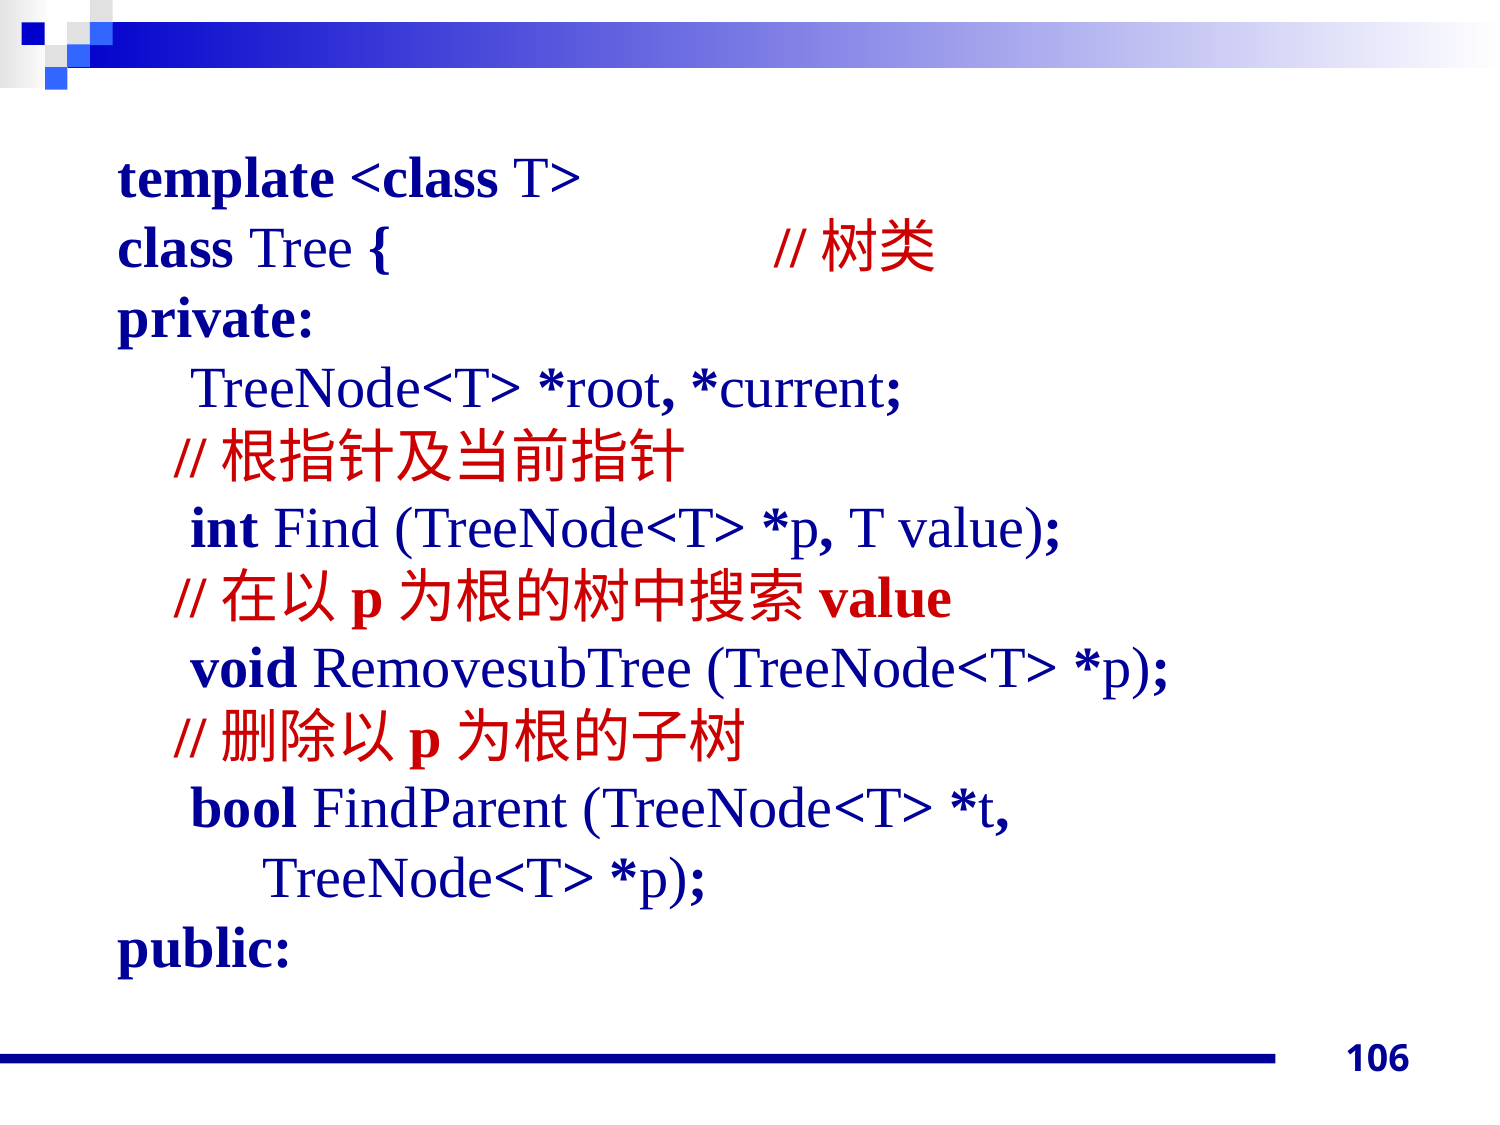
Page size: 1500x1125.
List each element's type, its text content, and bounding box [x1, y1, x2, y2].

text_box  1 B 0 [666, 22, 670, 67]
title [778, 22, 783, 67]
list template <class T> class Tree { //树类 private: TreeNode<T> *root, *current; //根指针及当前指针 int Find (TreeNode<T> *p, T value); //在以p为根的树中搜索value void RemovesubTree (TreeNode<T> *p); //删除以p为根的子树 bool FindParent (TreeNode<T> *t, TreeNode<T> *p); public: [102, 131, 1453, 1041]
slide_number 106 [1074, 1041, 1425, 1093]
text_box J [694, 22, 698, 67]
